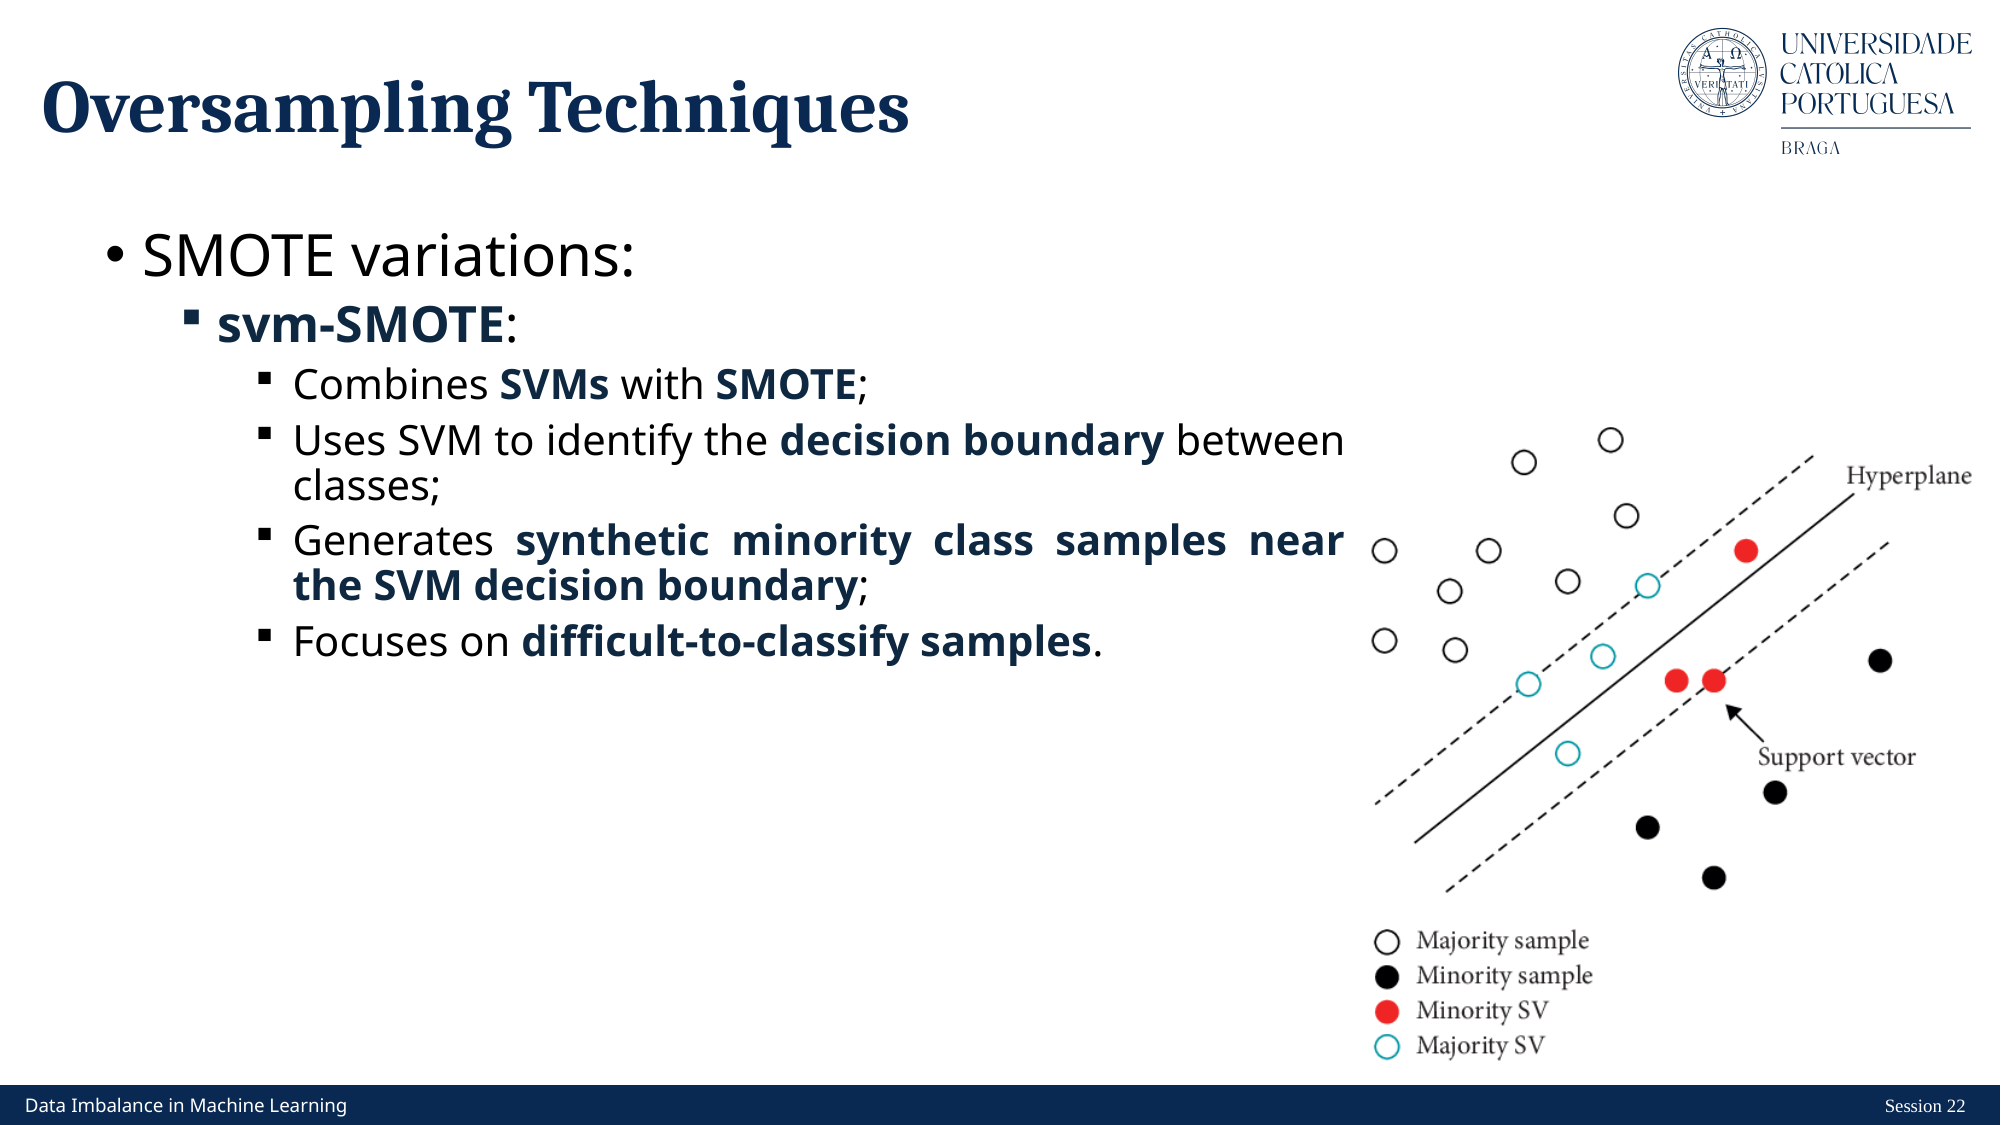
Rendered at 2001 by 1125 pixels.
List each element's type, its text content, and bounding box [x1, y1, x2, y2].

picture [1344, 427, 2000, 1075]
picture [1672, 18, 1982, 163]
text_box [0, 1085, 2000, 1125]
text_box Data Imbalance in Machine Learning [9, 1086, 865, 1125]
text_box Session 22 [865, 1086, 1981, 1125]
list SMOTE variations: svm-SMOTE: Combines SVMs with SMOTE; Uses SVM to identify the decision boundary between classes; Generates synthetic minority class samples near the SVM decision boundary; Focuses on difficult-to-classify samples. [89, 218, 1361, 1075]
title Oversampling Techniques [27, 0, 1753, 218]
